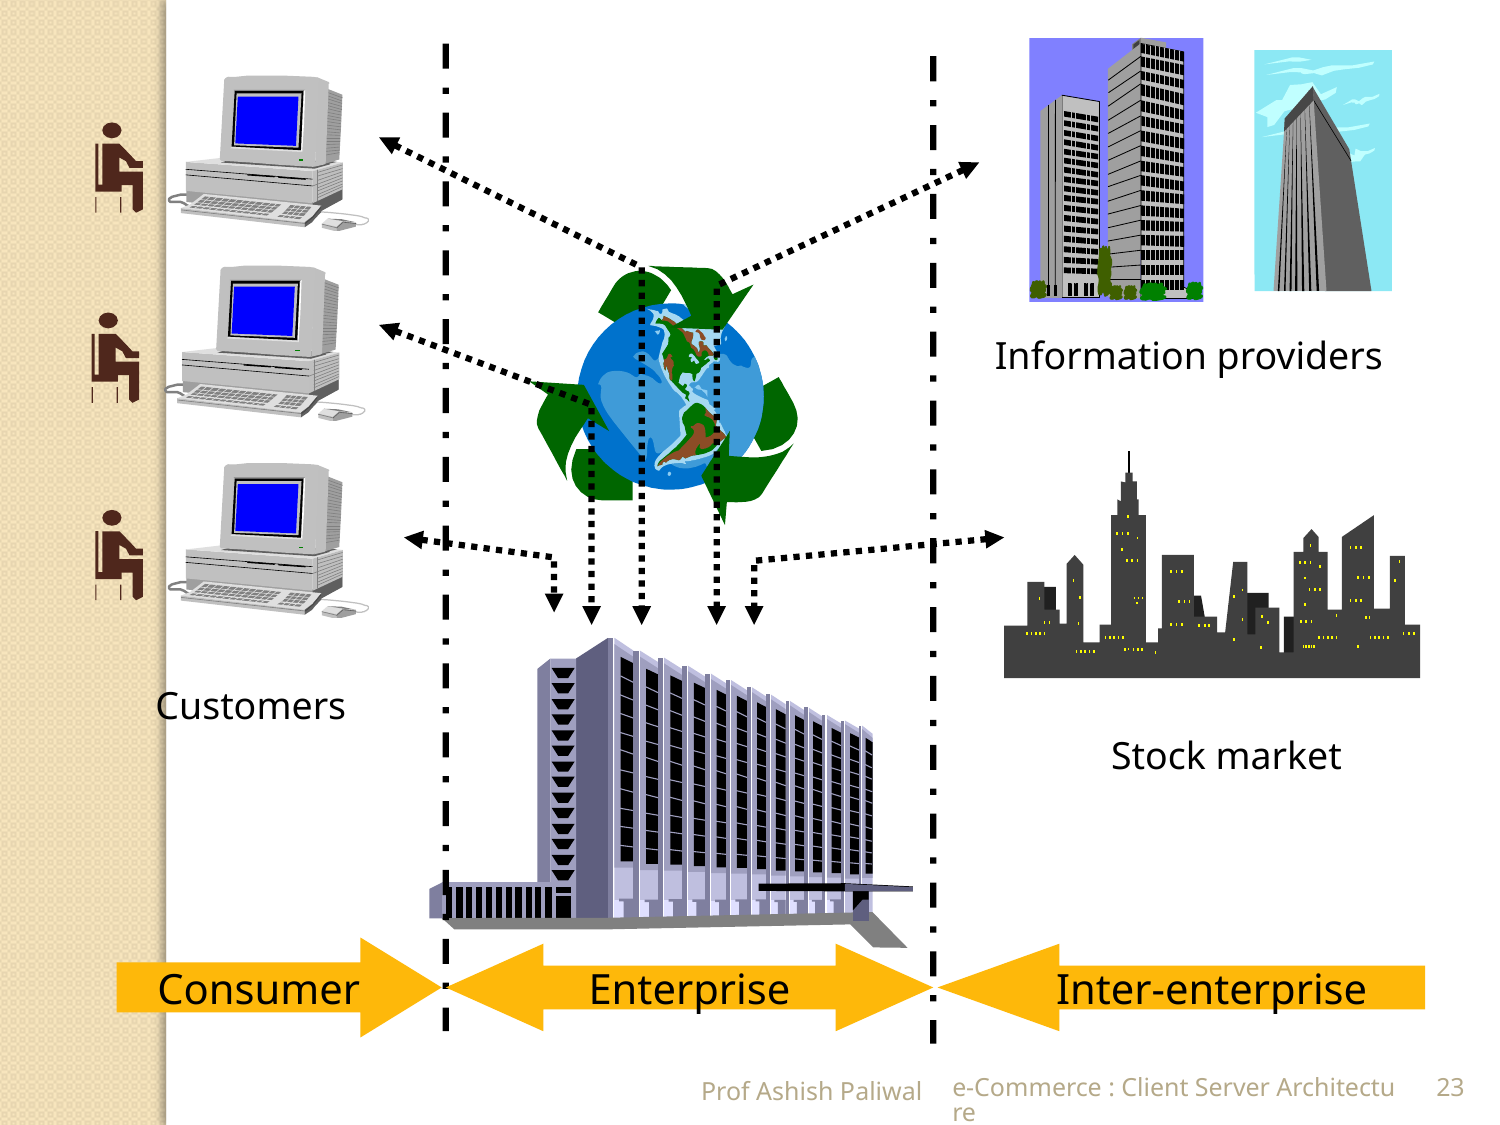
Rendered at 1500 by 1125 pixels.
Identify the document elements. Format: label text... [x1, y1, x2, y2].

text_box Customers [140, 674, 362, 735]
slide_number 23 [1413, 1034, 1488, 1113]
slide_number Prof Ashish Paliwal [587, 1034, 937, 1113]
footer e-Commerce : Client Server Architecture [937, 1034, 1413, 1113]
text_box [747, 532, 997, 625]
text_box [95, 509, 144, 601]
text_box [162, 264, 367, 422]
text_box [91, 312, 140, 404]
text_box Enterprise [445, 961, 934, 1032]
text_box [428, 637, 914, 949]
text_box [527, 535, 598, 625]
text_box [594, 537, 648, 625]
text_box Consumer [116, 937, 442, 1038]
text_box [404, 532, 561, 613]
text_box [379, 137, 625, 378]
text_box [166, 462, 371, 619]
text_box Stock market [1096, 724, 1357, 785]
text_box [773, 162, 980, 457]
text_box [1028, 37, 1205, 302]
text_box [166, 74, 371, 232]
text_box [710, 537, 767, 625]
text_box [1003, 449, 1421, 679]
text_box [1253, 49, 1393, 292]
text_box Information providers [980, 324, 1399, 385]
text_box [95, 122, 144, 214]
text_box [528, 262, 805, 526]
text_box [379, 323, 522, 527]
text_box Inter-enterprise [937, 943, 1426, 1032]
